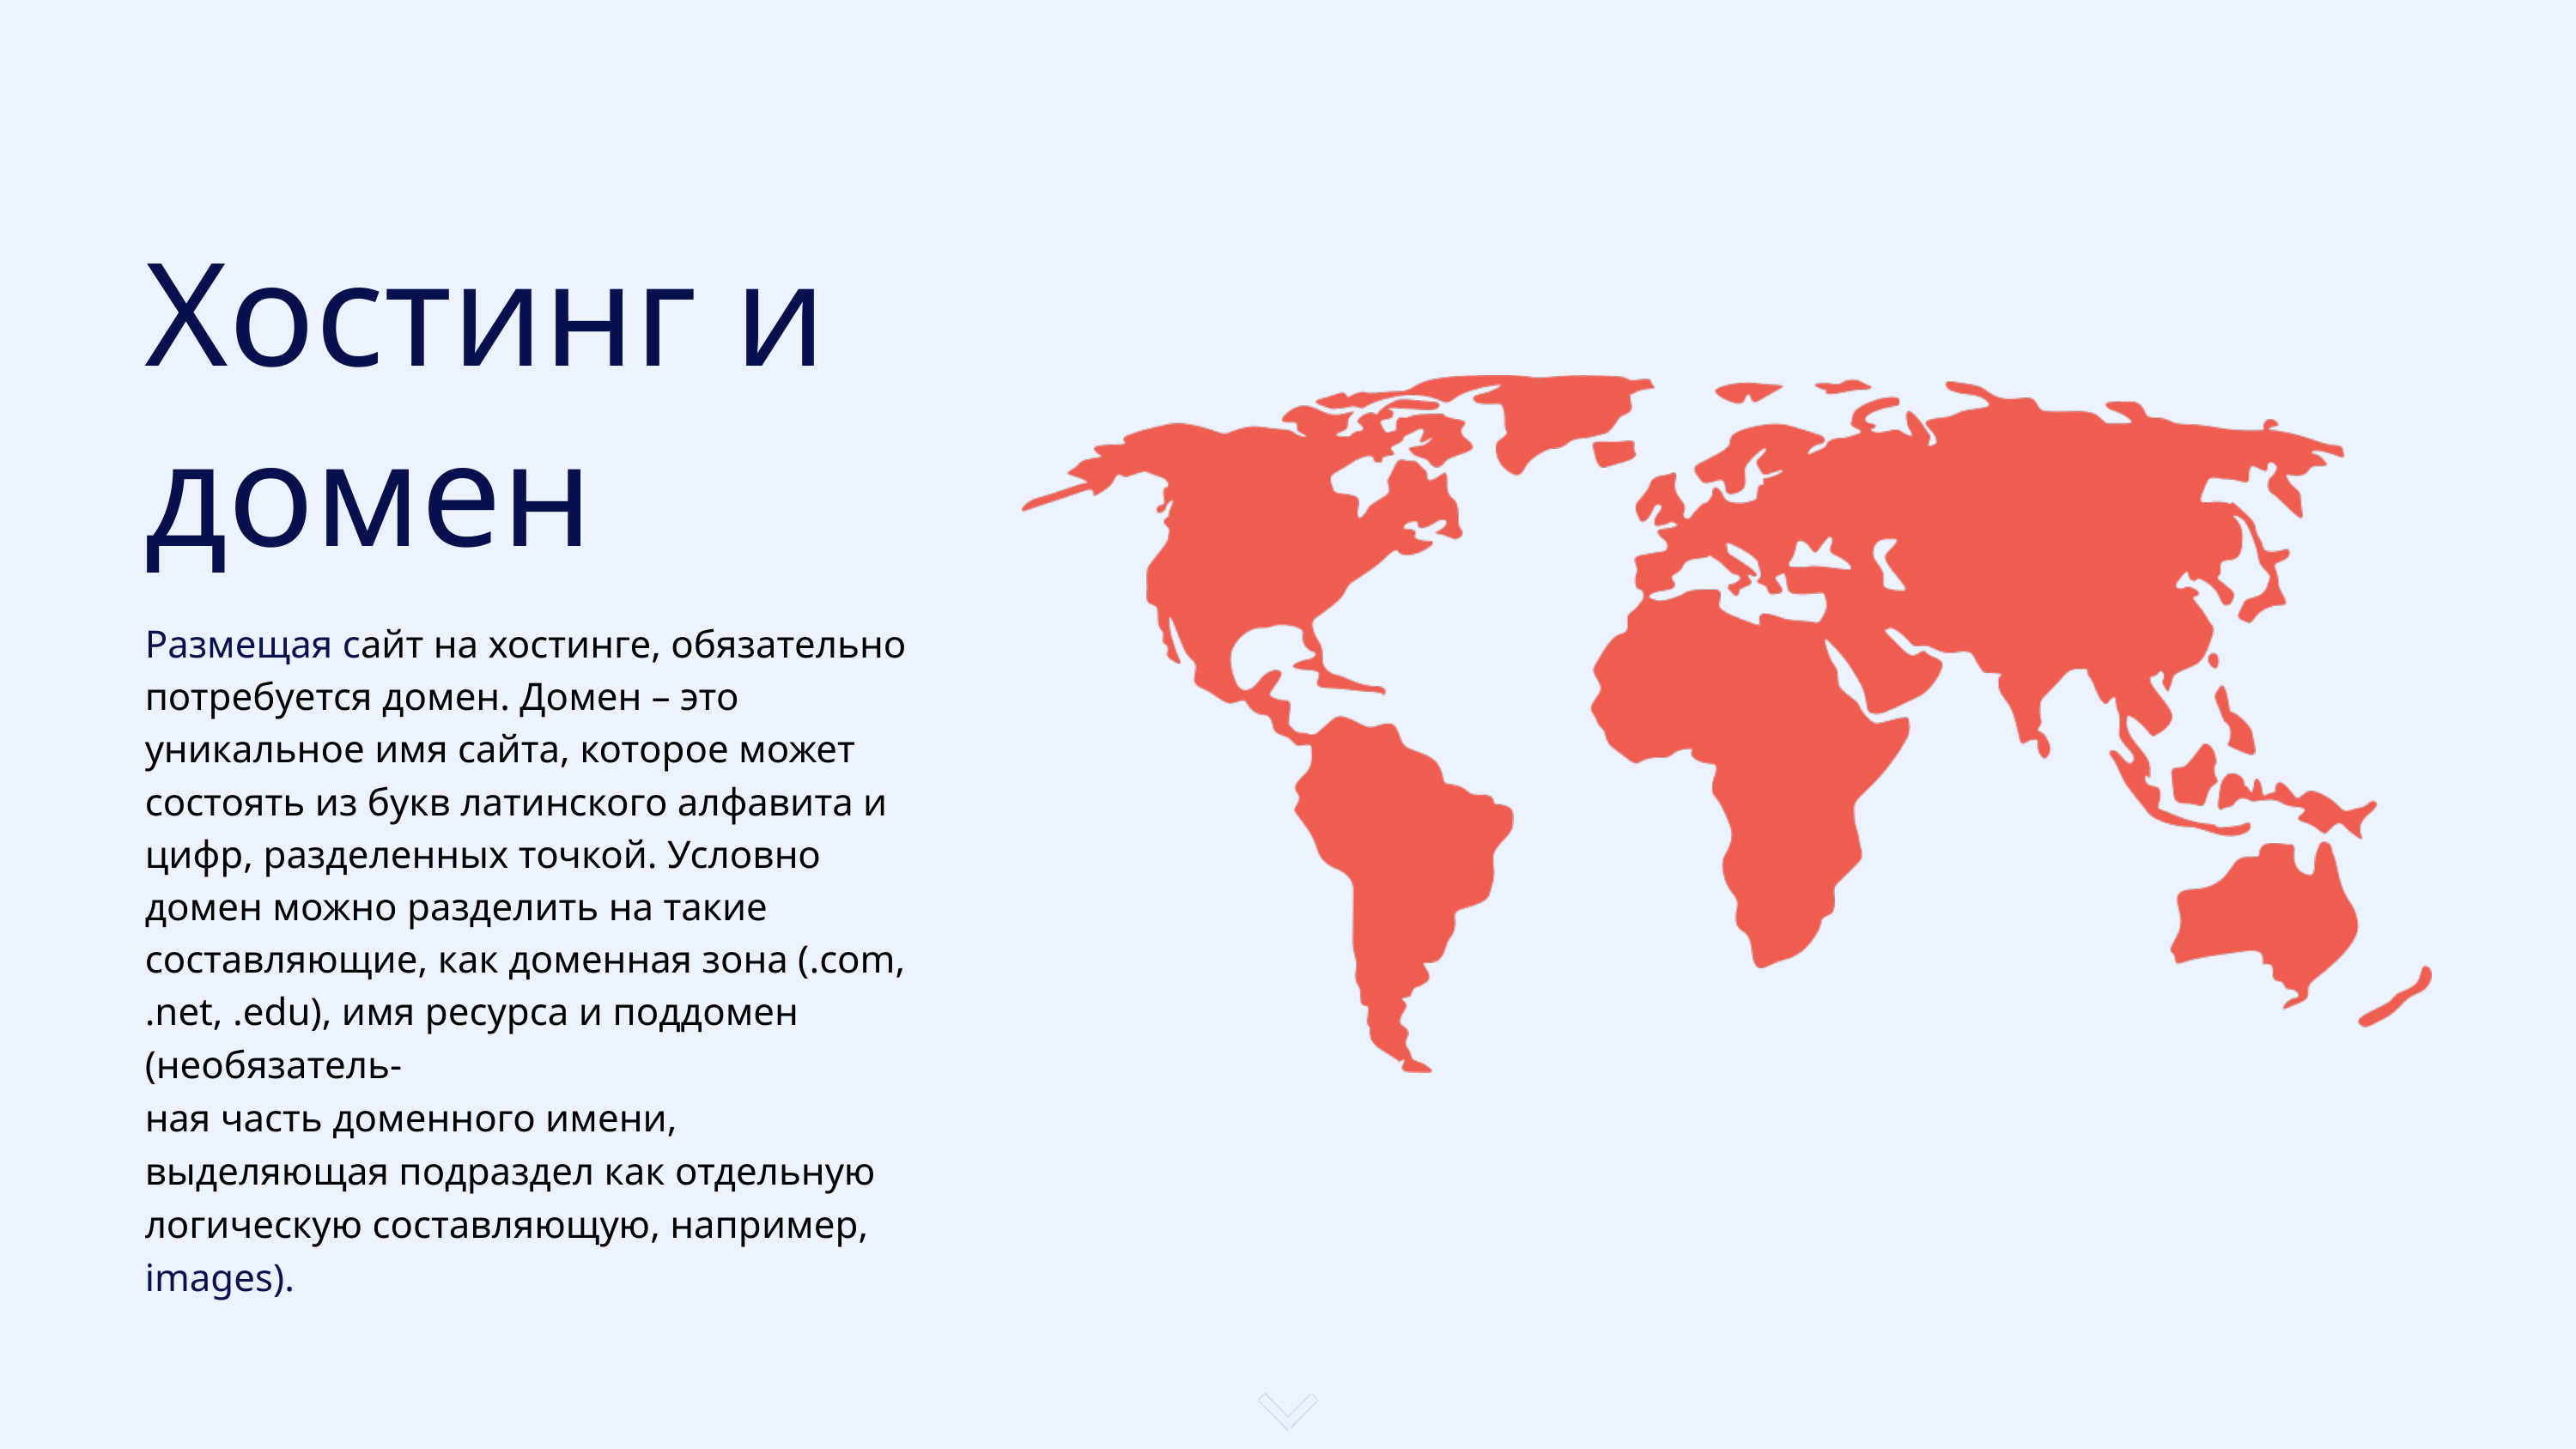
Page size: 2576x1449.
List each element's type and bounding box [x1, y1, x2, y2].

text_box [144, 219, 908, 1230]
picture [1258, 1380, 1318, 1443]
picture [1021, 375, 2432, 1074]
